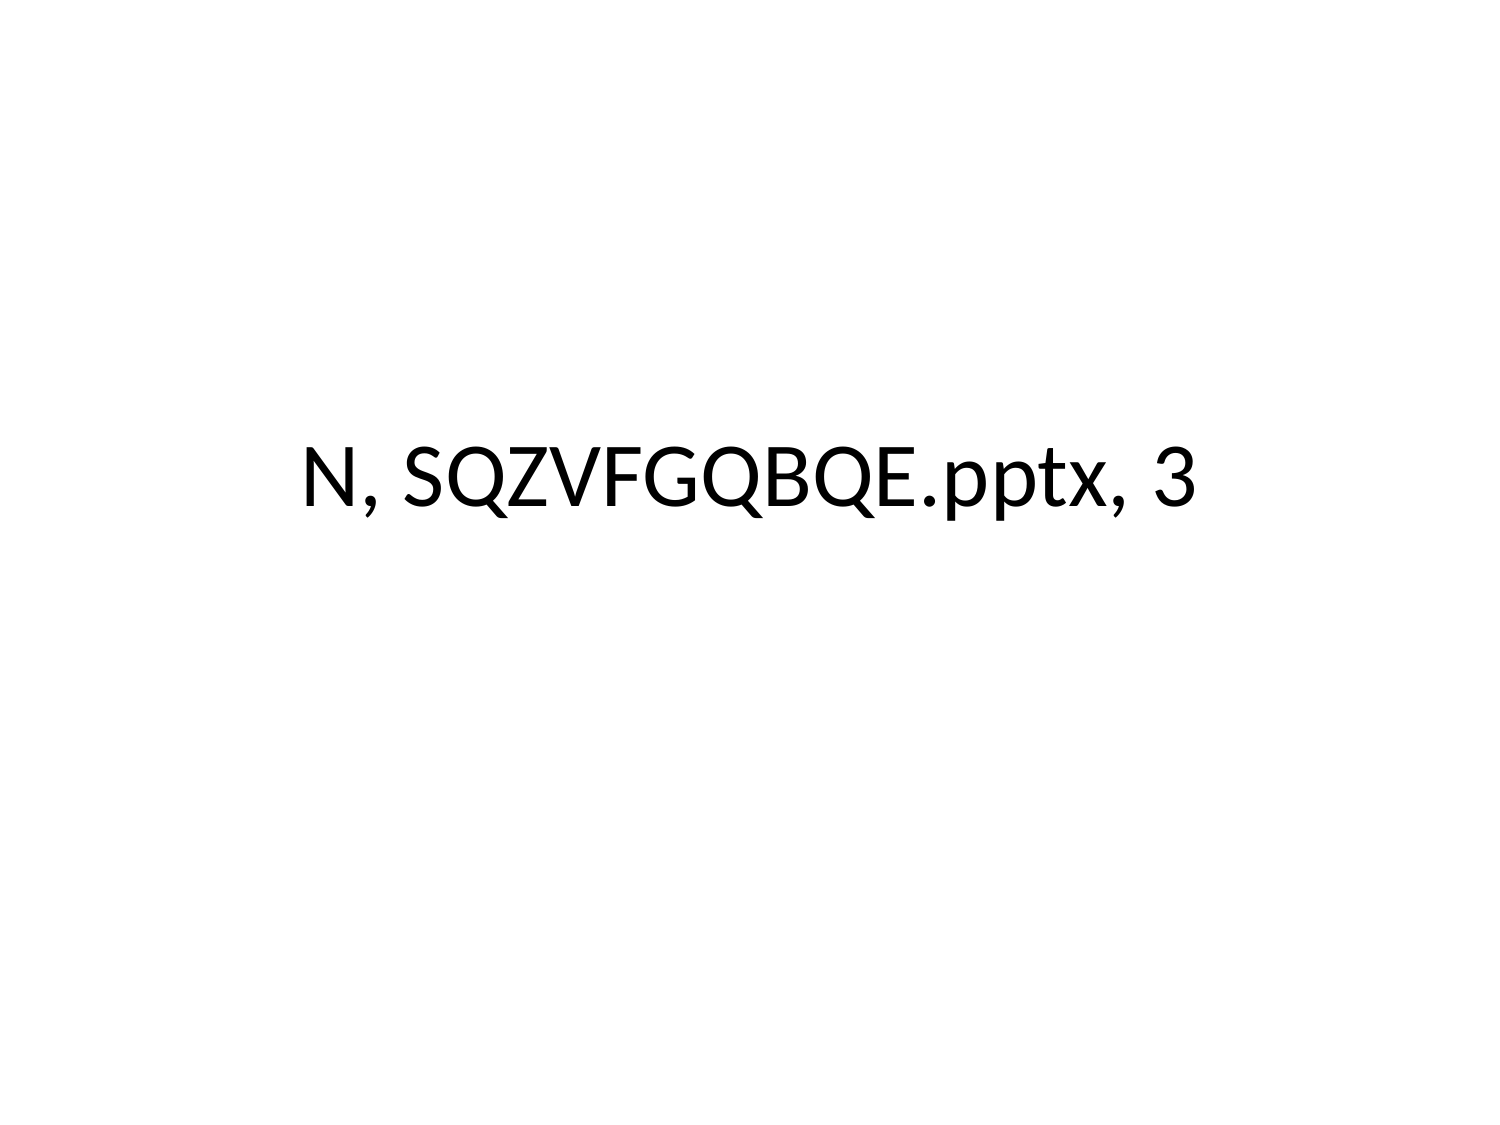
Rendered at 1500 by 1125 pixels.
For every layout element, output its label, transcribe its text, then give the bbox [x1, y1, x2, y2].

title N, SQZVFGQBQE.pptx, 3 [112, 349, 1388, 591]
